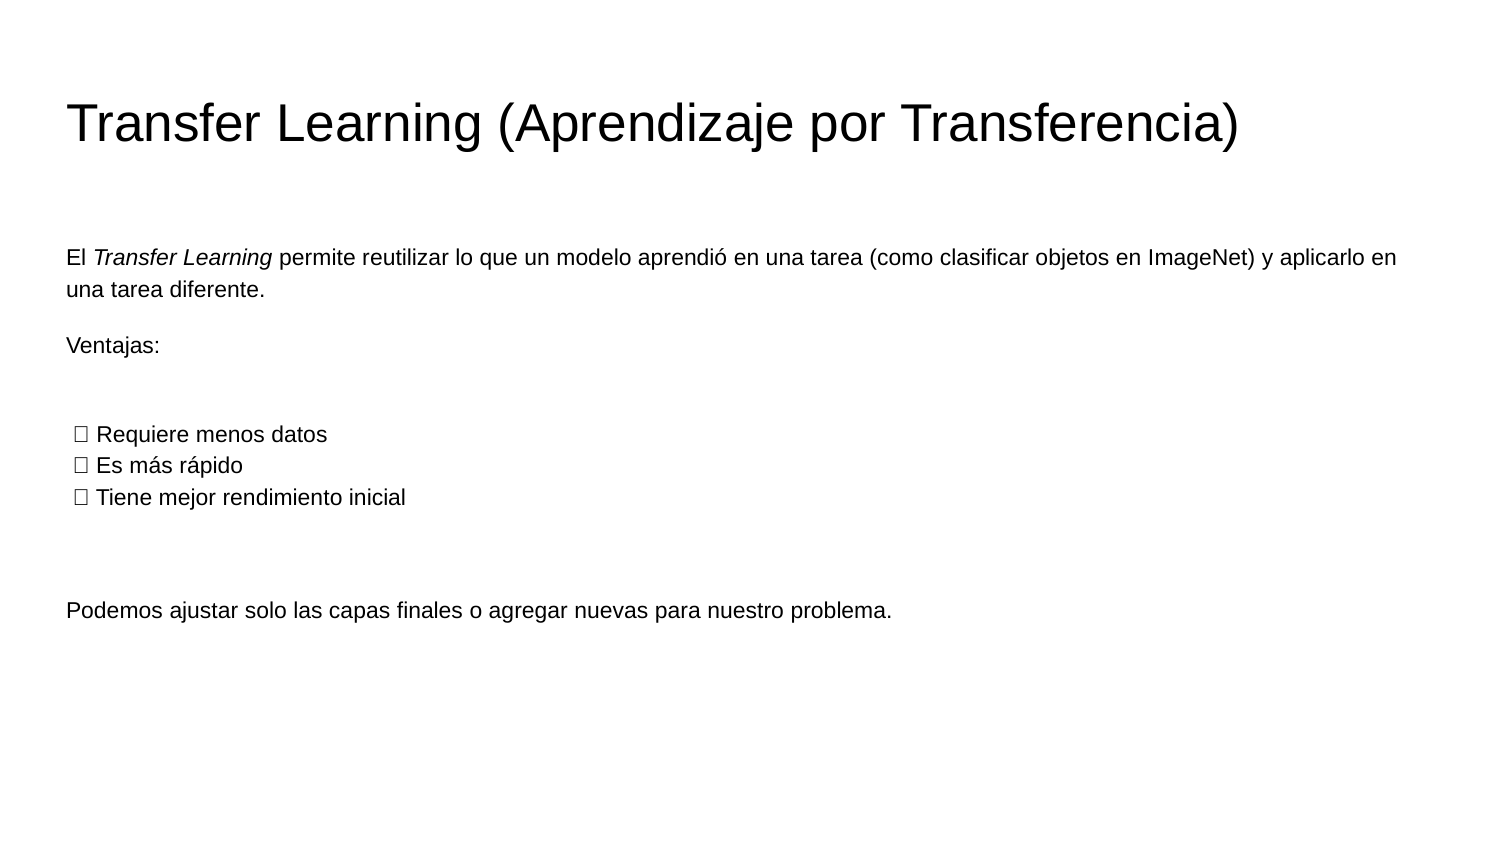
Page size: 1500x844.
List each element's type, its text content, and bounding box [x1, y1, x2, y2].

list El Transfer Learning permite reutilizar lo que un modelo aprendió en una tarea (como clasificar objetos en ImageNet) y aplicarlo en una tarea diferente. Ventajas: ✅ Requiere menos datos ✅ Es más rápido ✅ Tiene mejor rendimiento inicial Podemos ajustar solo las capas finales o agregar nuevas para nuestro problema. [51, 189, 1449, 750]
title Transfer Learning (Aprendizaje por Transferencia) [51, 72, 1449, 167]
